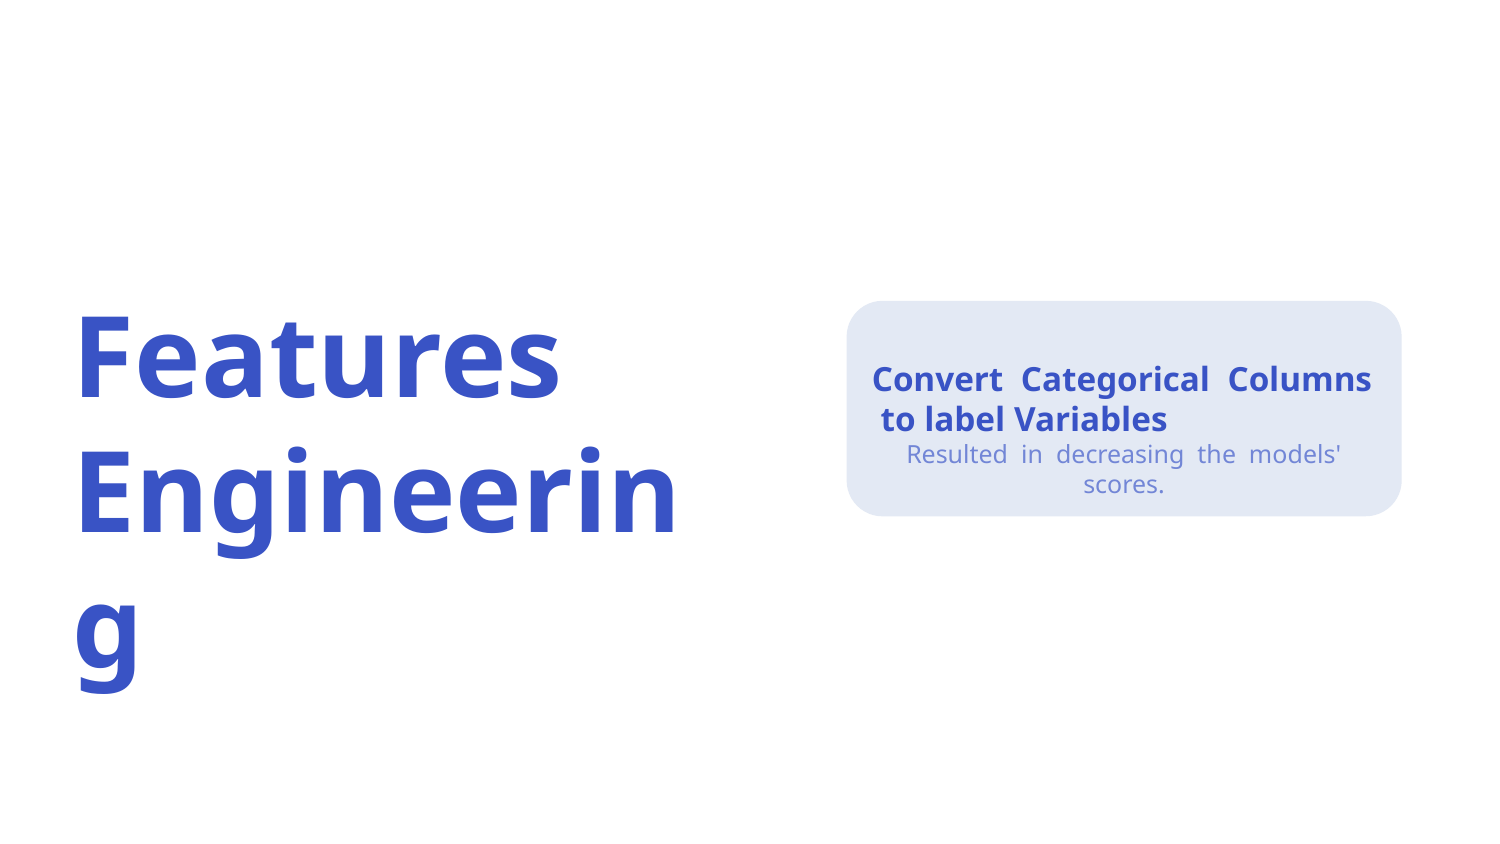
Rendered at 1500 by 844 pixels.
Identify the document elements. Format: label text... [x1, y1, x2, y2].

text_box Features Engineering [58, 277, 750, 698]
text_box Convert Categorical Columns to label Variables Resulted in decreasing the models' scores. [846, 300, 1402, 517]
